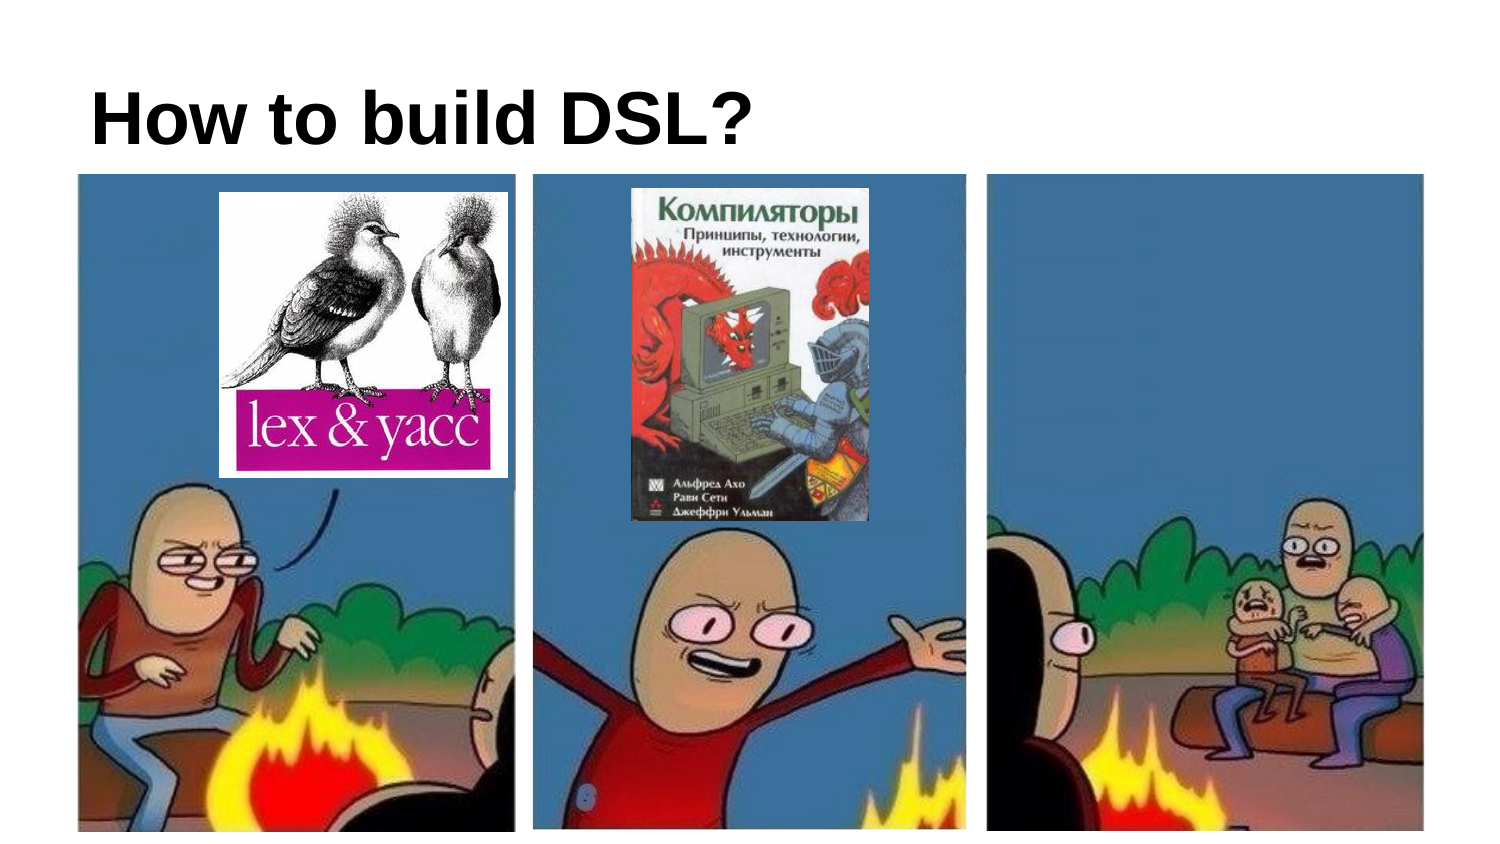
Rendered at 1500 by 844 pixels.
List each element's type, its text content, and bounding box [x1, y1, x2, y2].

picture [984, 174, 1432, 832]
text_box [74, 174, 516, 832]
title How to build DSL? [75, 33, 1425, 175]
picture [532, 174, 968, 832]
